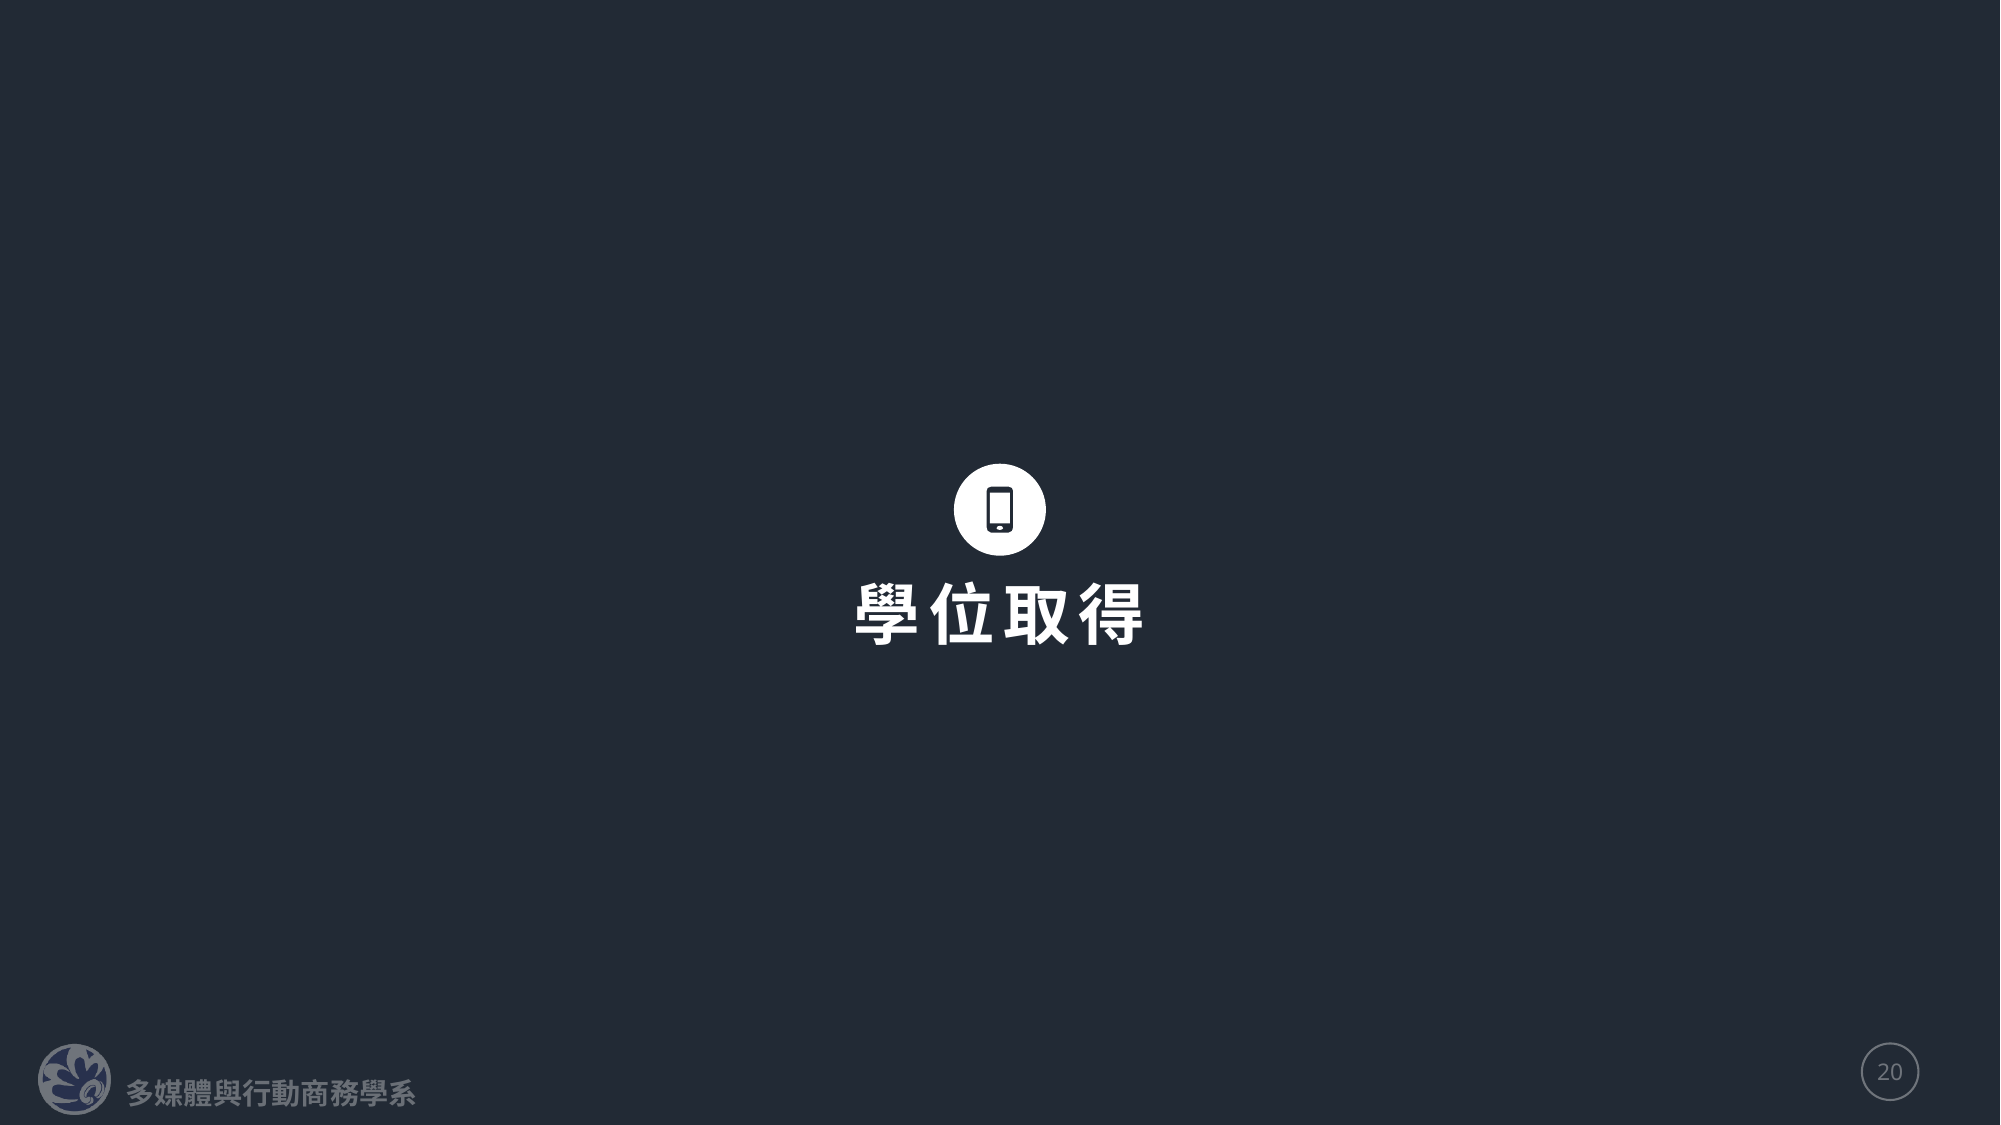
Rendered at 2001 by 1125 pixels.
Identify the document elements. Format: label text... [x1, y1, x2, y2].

text_box [952, 462, 1047, 557]
text_box [0, 0, 2000, 1125]
text_box 學位取得 [839, 565, 1161, 660]
